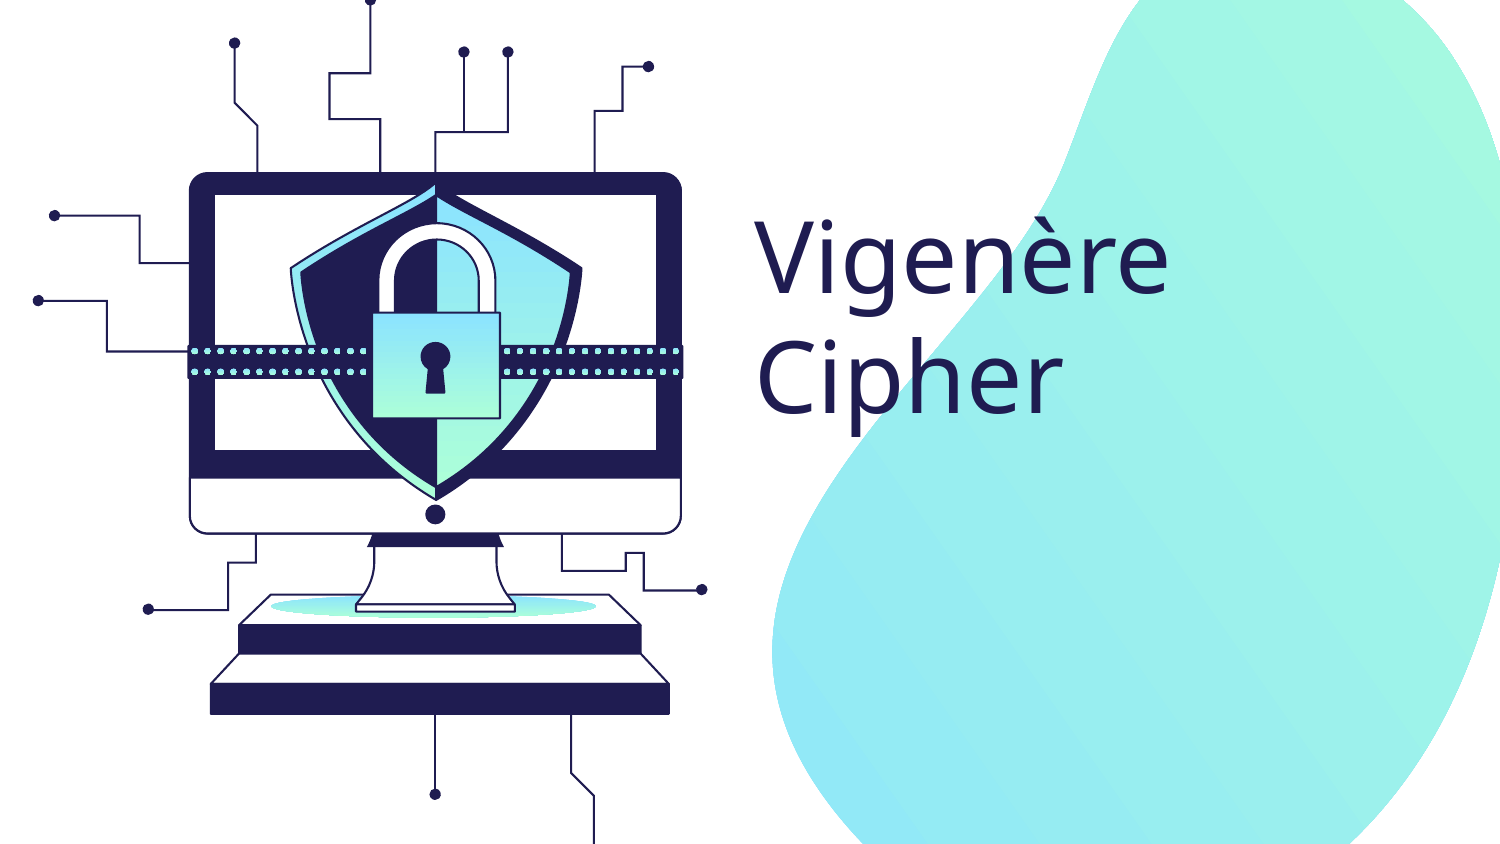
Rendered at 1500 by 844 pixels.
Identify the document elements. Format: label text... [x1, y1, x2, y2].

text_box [31, 0, 708, 844]
text_box [1086, 0, 1480, 106]
text_box [772, 135, 1500, 844]
title Vigenère Cipher [739, 106, 1491, 449]
